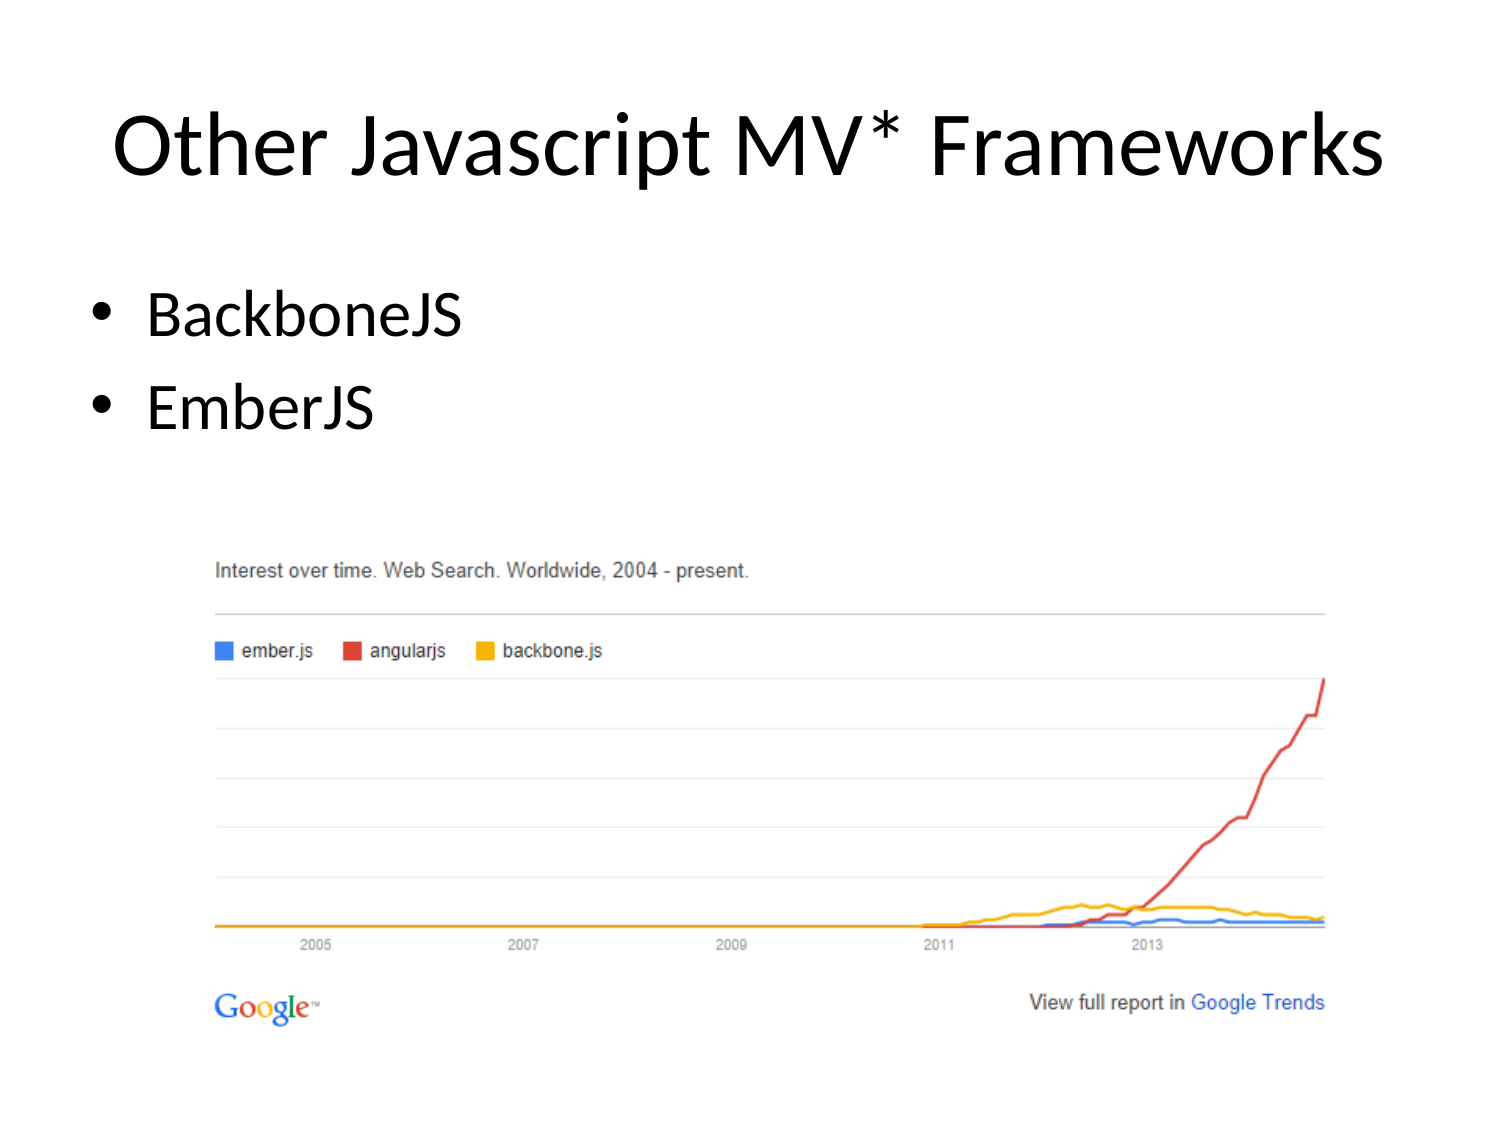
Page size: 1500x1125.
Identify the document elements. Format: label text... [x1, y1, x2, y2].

picture [187, 512, 1355, 1041]
list BackboneJS EmberJS [75, 262, 1425, 1005]
title Other Javascript MV* Frameworks [75, 45, 1425, 233]
